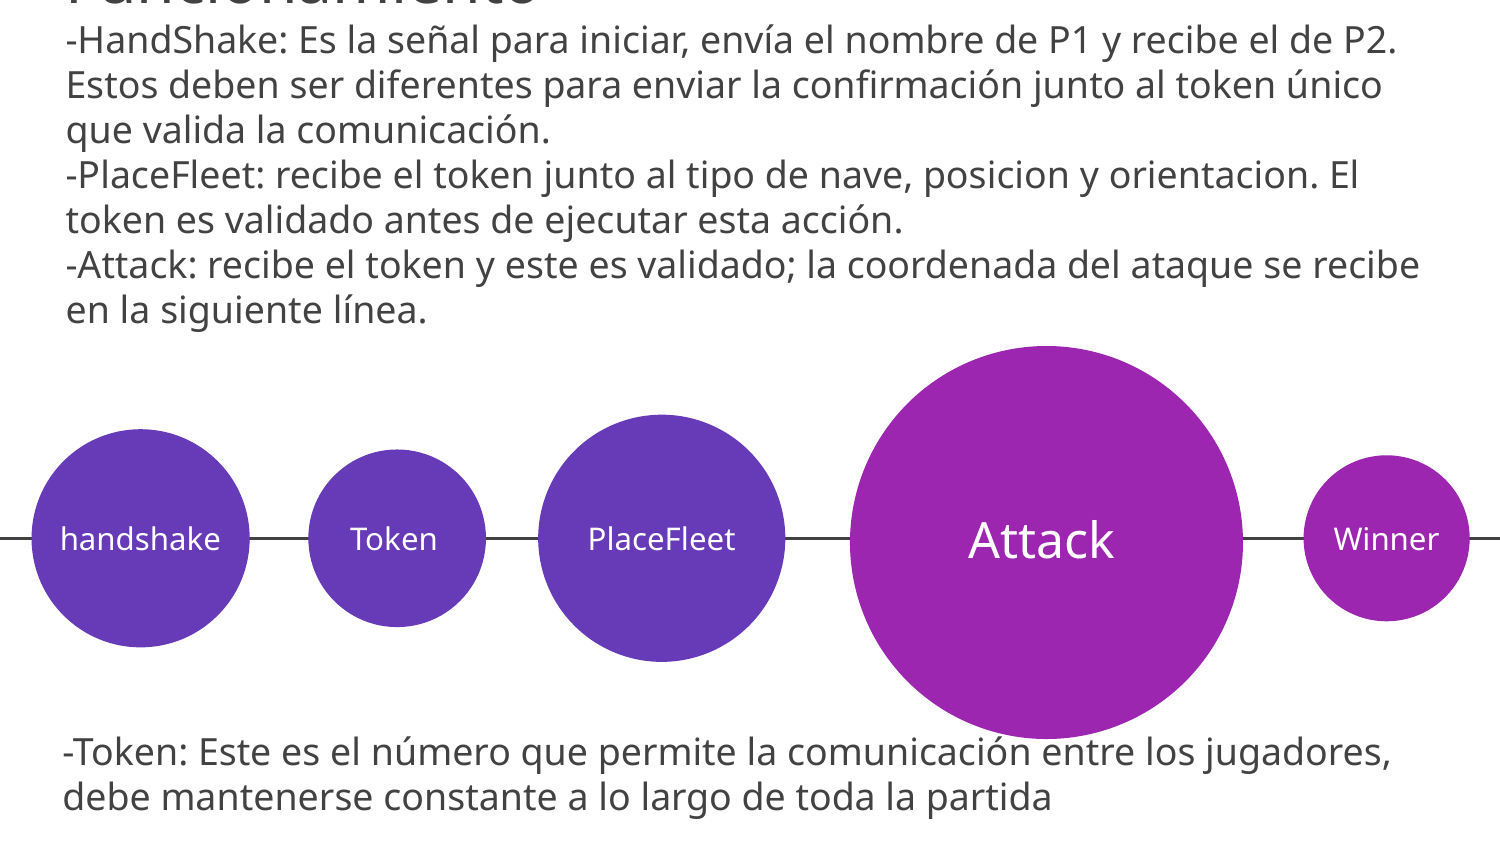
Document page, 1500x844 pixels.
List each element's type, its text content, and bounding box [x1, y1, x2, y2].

text_box [855, 589, 1238, 713]
text_box [318, 449, 476, 497]
text_box Token [298, 546, 489, 579]
text_box handshake [31, 488, 250, 537]
text_box PlaceFleet [538, 488, 786, 537]
text_box [44, 589, 238, 648]
text_box Attack [799, 546, 1285, 589]
text_box [857, 346, 1236, 488]
text_box PlaceFleet [538, 546, 786, 589]
text_box [43, 429, 238, 488]
text_box [1320, 455, 1453, 488]
text_box [1320, 589, 1453, 622]
title Funcionamiento -HandShake: Es la señal para iniciar, envía el nombre de P1 y recibe el de P2. Estos deben ser diferentes para enviar la confirmación junto al token único que valida la comunicación. -PlaceFleet: recibe el token junto al tipo de nave, posicion y orientacion. El token es validado antes de ejecutar esta acción. -Attack: recibe el token y este es validado; la coordenada del ataque se recibe en la siguiente línea. [50, 225, 1449, 346]
text_box -Token: Este es el número que permite la comunicación entre los jugadores, debe mantenerse constante a lo largo de toda la partida [47, 713, 1454, 827]
text_box Token [298, 497, 489, 537]
text_box handshake [31, 546, 250, 589]
text_box Winner [1303, 488, 1470, 537]
text_box [548, 414, 775, 488]
text_box [549, 589, 775, 662]
text_box Attack [799, 488, 1285, 537]
text_box [318, 579, 477, 628]
text_box Winner [1303, 546, 1470, 589]
